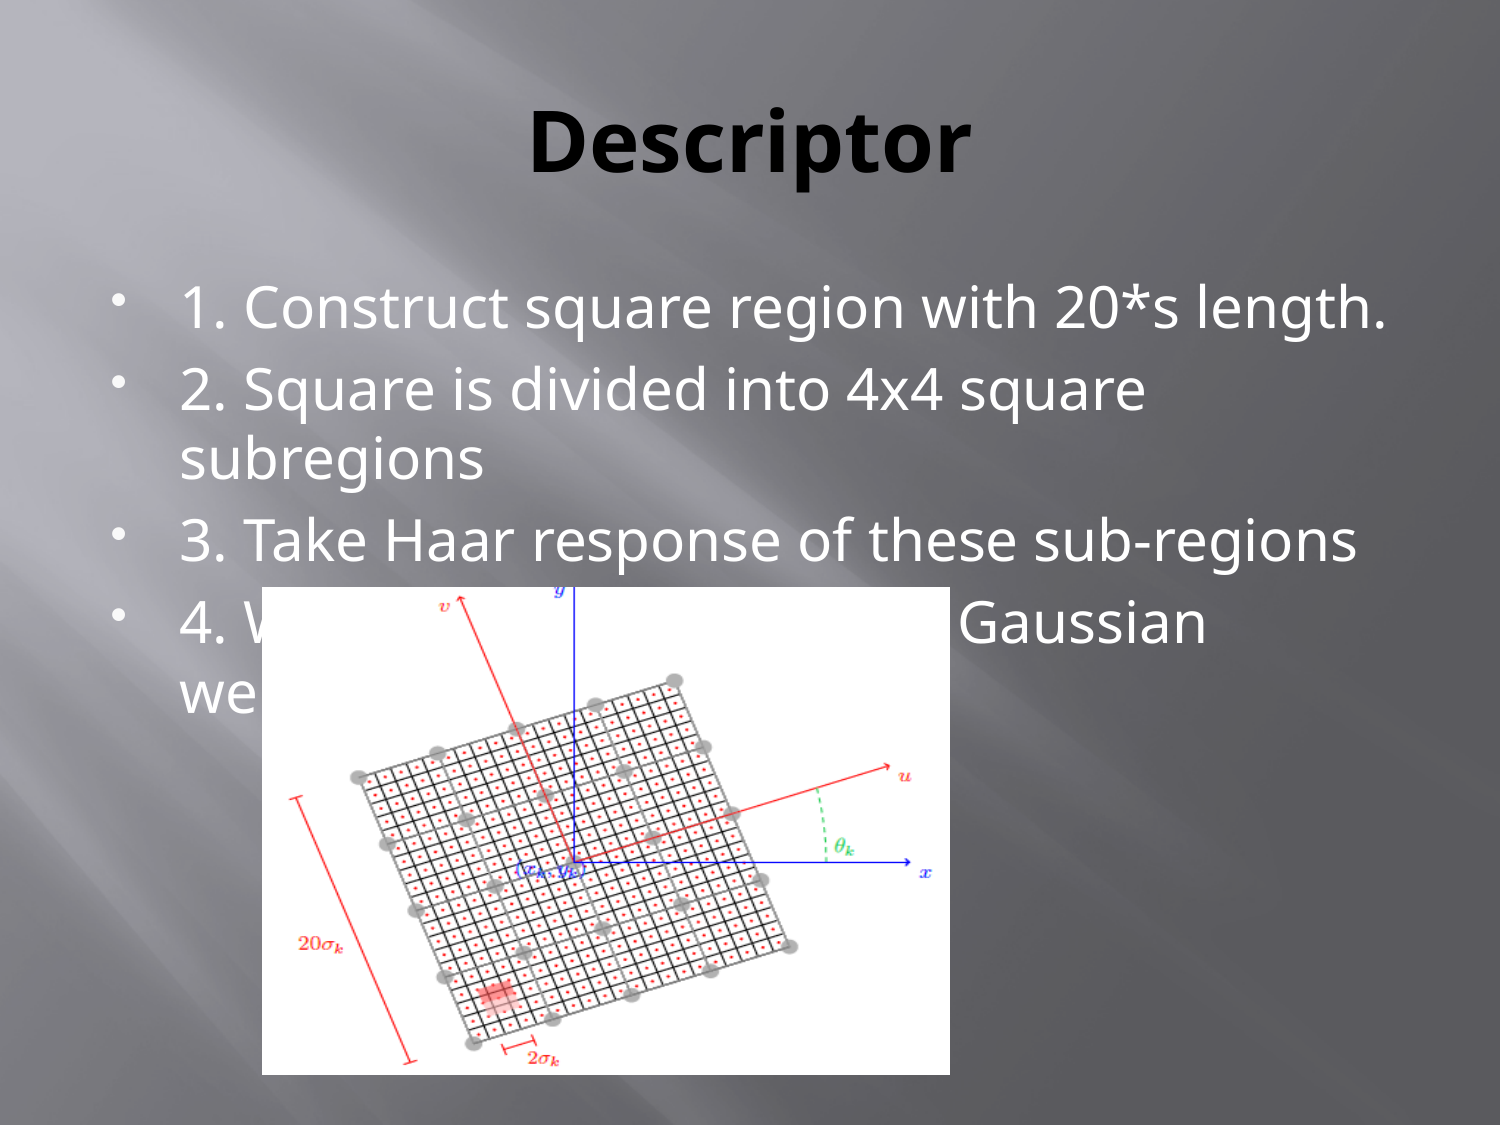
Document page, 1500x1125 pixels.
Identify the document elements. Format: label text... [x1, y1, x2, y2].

picture [262, 587, 951, 1076]
list 1. Construct square region with 20*s length. 2. Square is divided into 4x4 square subregions 3. Take Haar response of these sub-regions 4. Weight the response with Gaussian weights. [75, 262, 1425, 1035]
title Descriptor [75, 45, 1425, 233]
